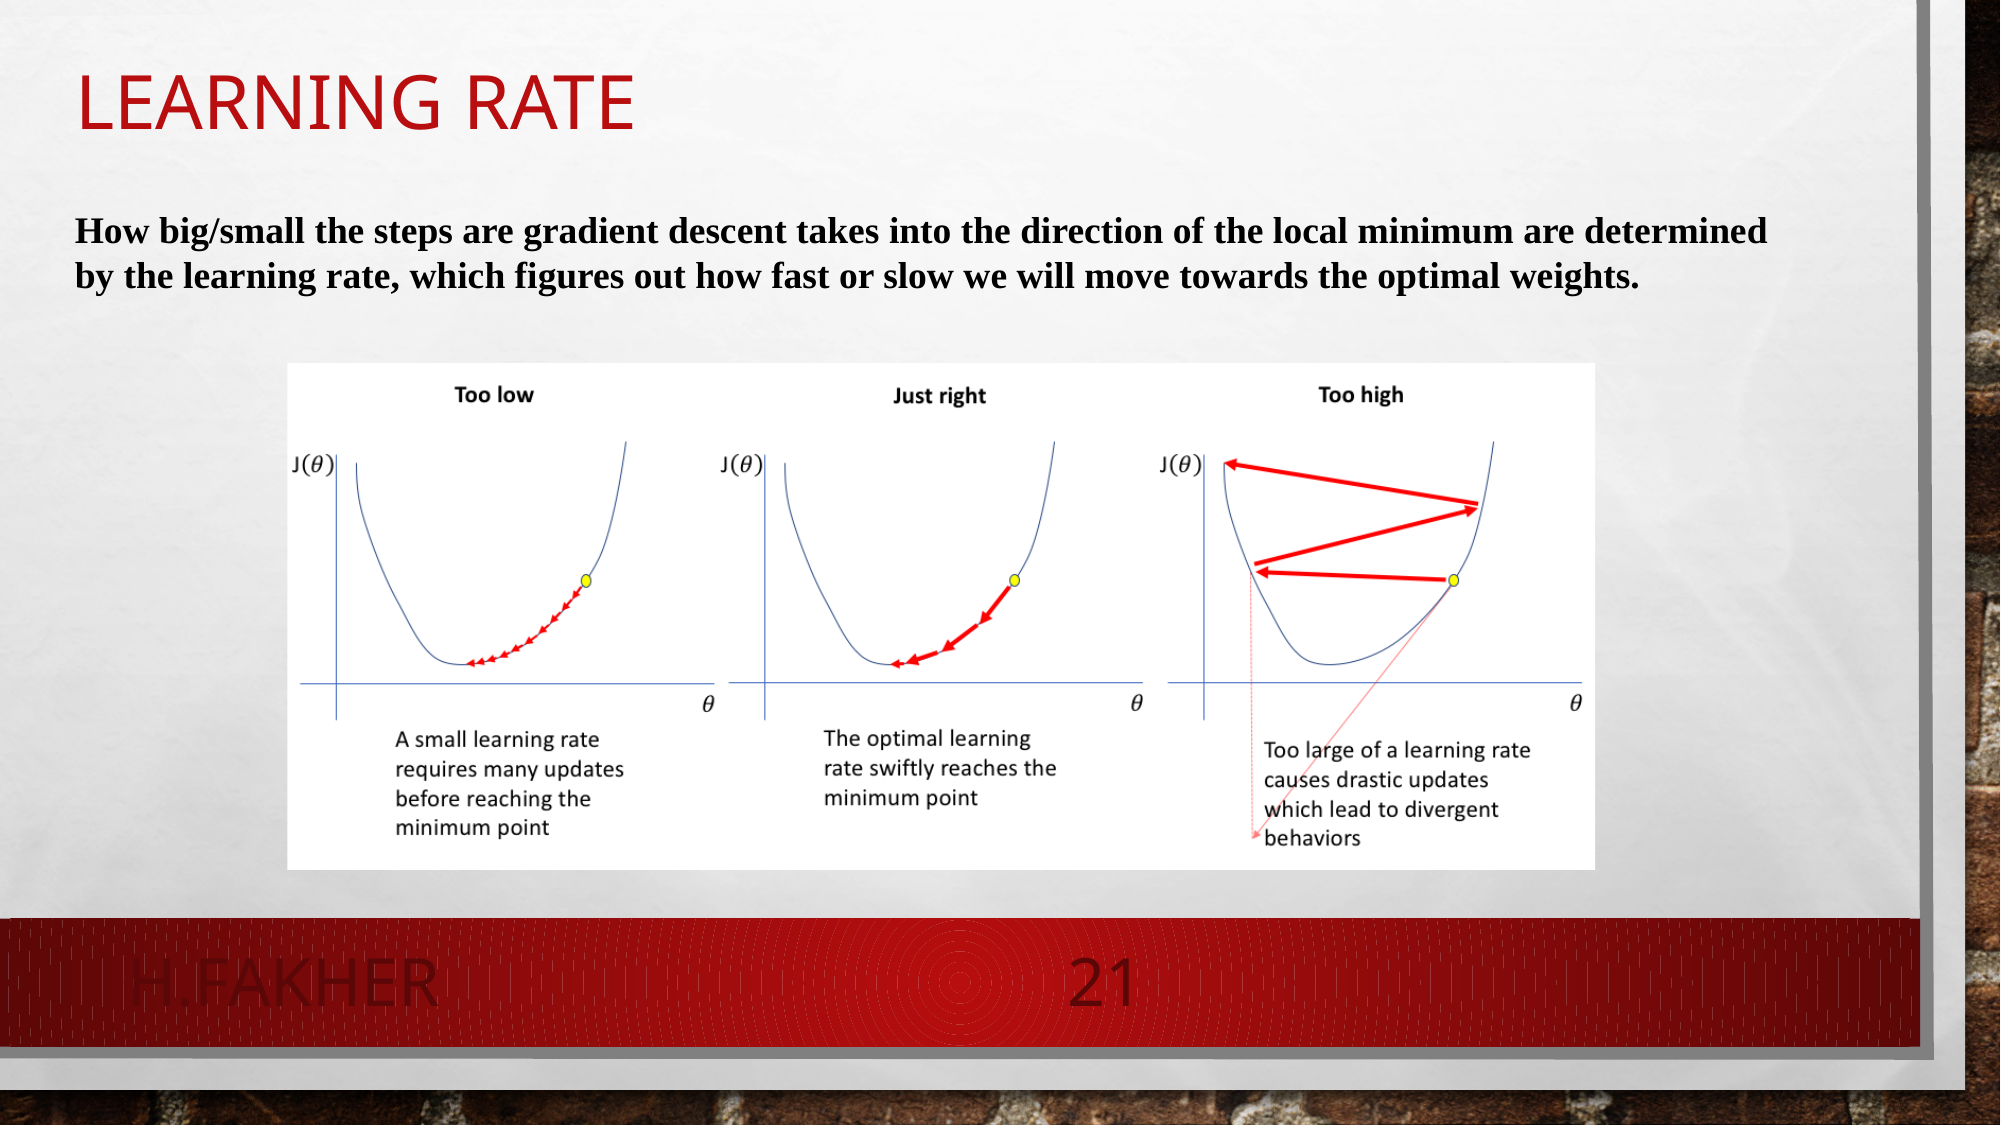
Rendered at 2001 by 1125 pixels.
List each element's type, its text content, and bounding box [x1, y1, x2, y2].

footer H.Fakher [112, 944, 1015, 1027]
text_box How big/small the steps are gradient descent takes into the direction of the local minimum are determined by the learning rate, which figures out how fast or slow we will move towards the optimal weights. [60, 198, 1823, 303]
slide_number 21 [1031, 944, 1181, 1027]
title Learning Rate [60, 26, 753, 154]
picture [287, 363, 1596, 870]
picture [0, 0, 2000, 1125]
